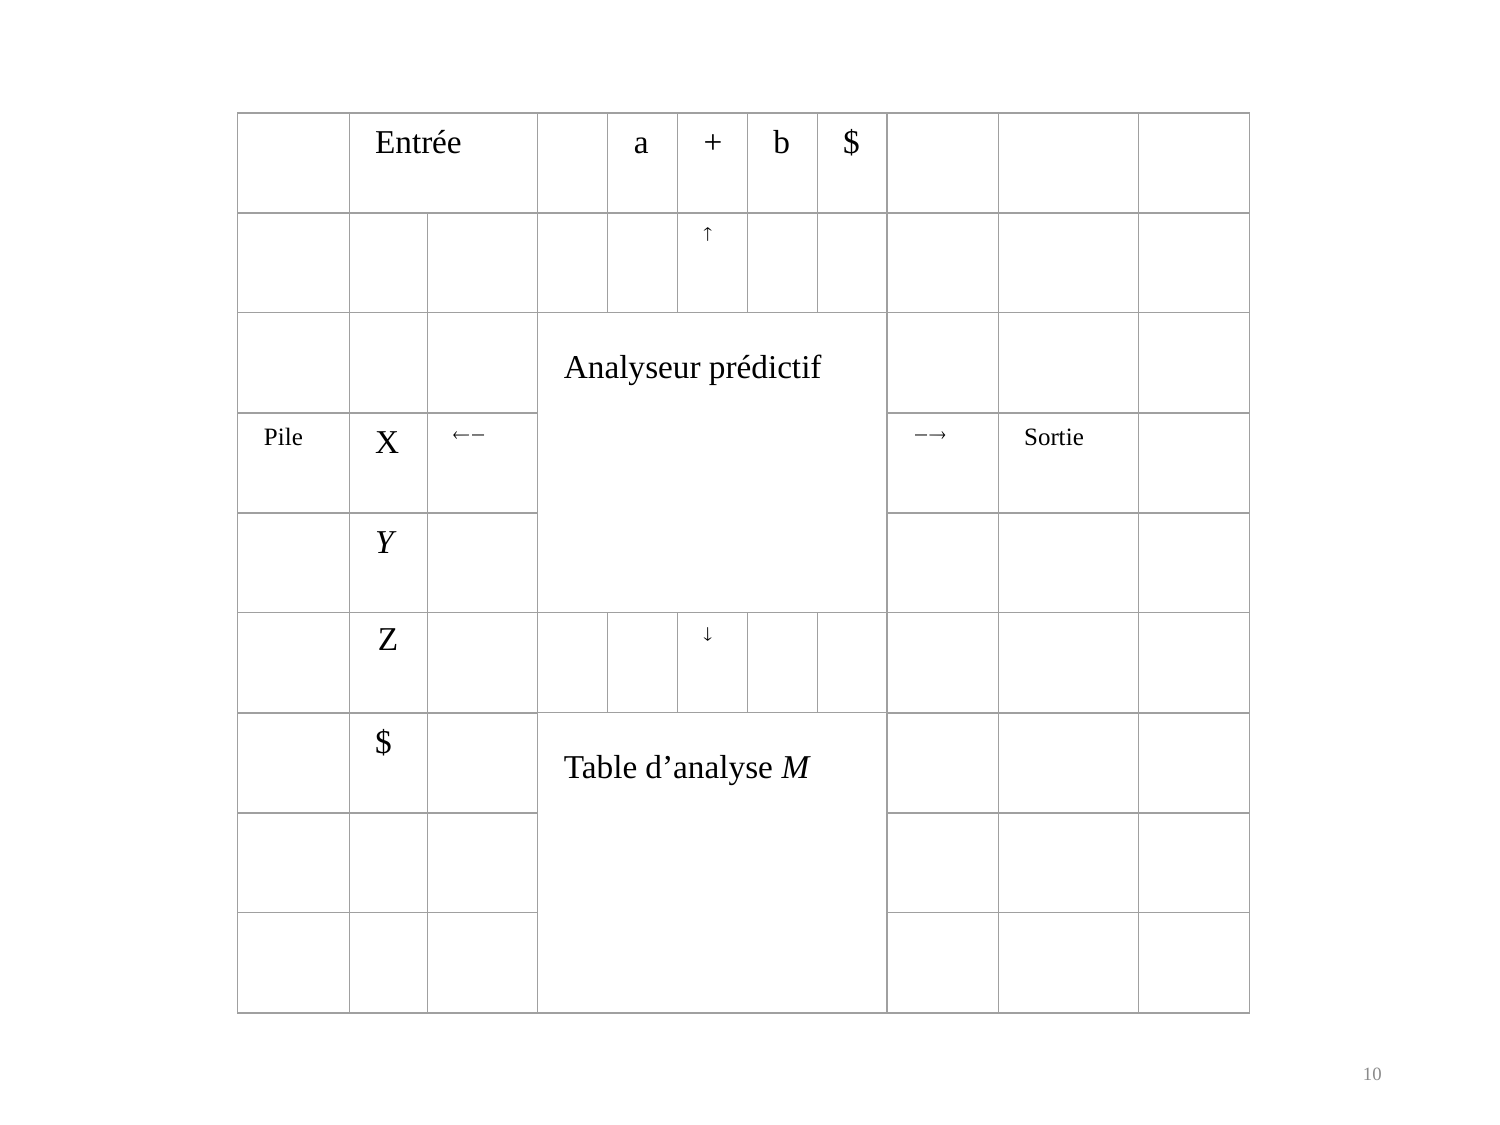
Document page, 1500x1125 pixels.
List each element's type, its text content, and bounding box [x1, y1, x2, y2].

slide_number 10 [1059, 1042, 1397, 1103]
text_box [237, 112, 1250, 1014]
